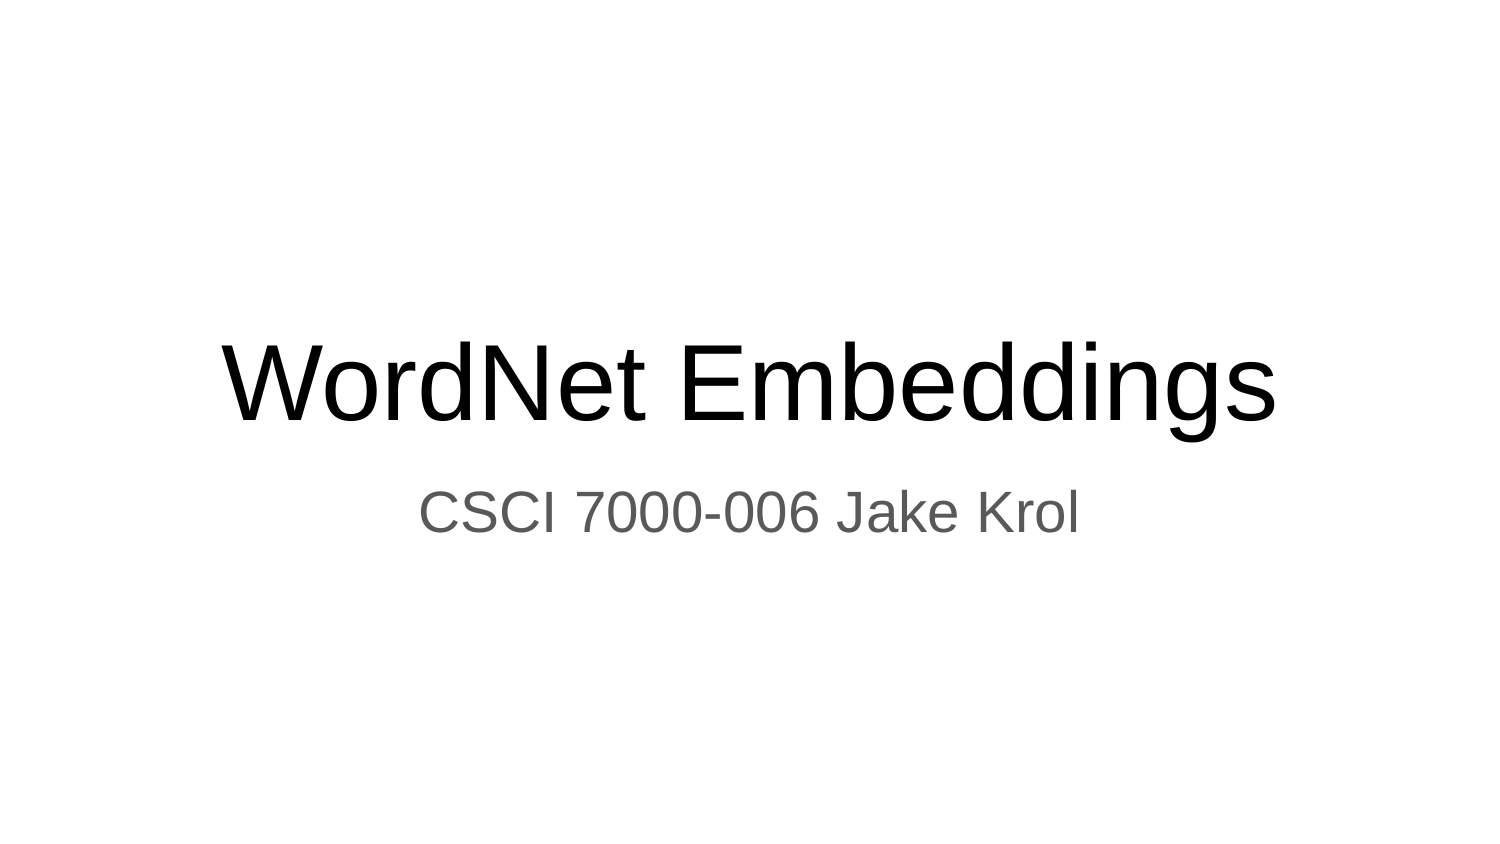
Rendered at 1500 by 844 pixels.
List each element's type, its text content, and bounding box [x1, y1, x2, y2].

subtitle CSCI 7000-006 Jake Krol [51, 464, 1449, 595]
title WordNet Embeddings [51, 122, 1449, 459]
